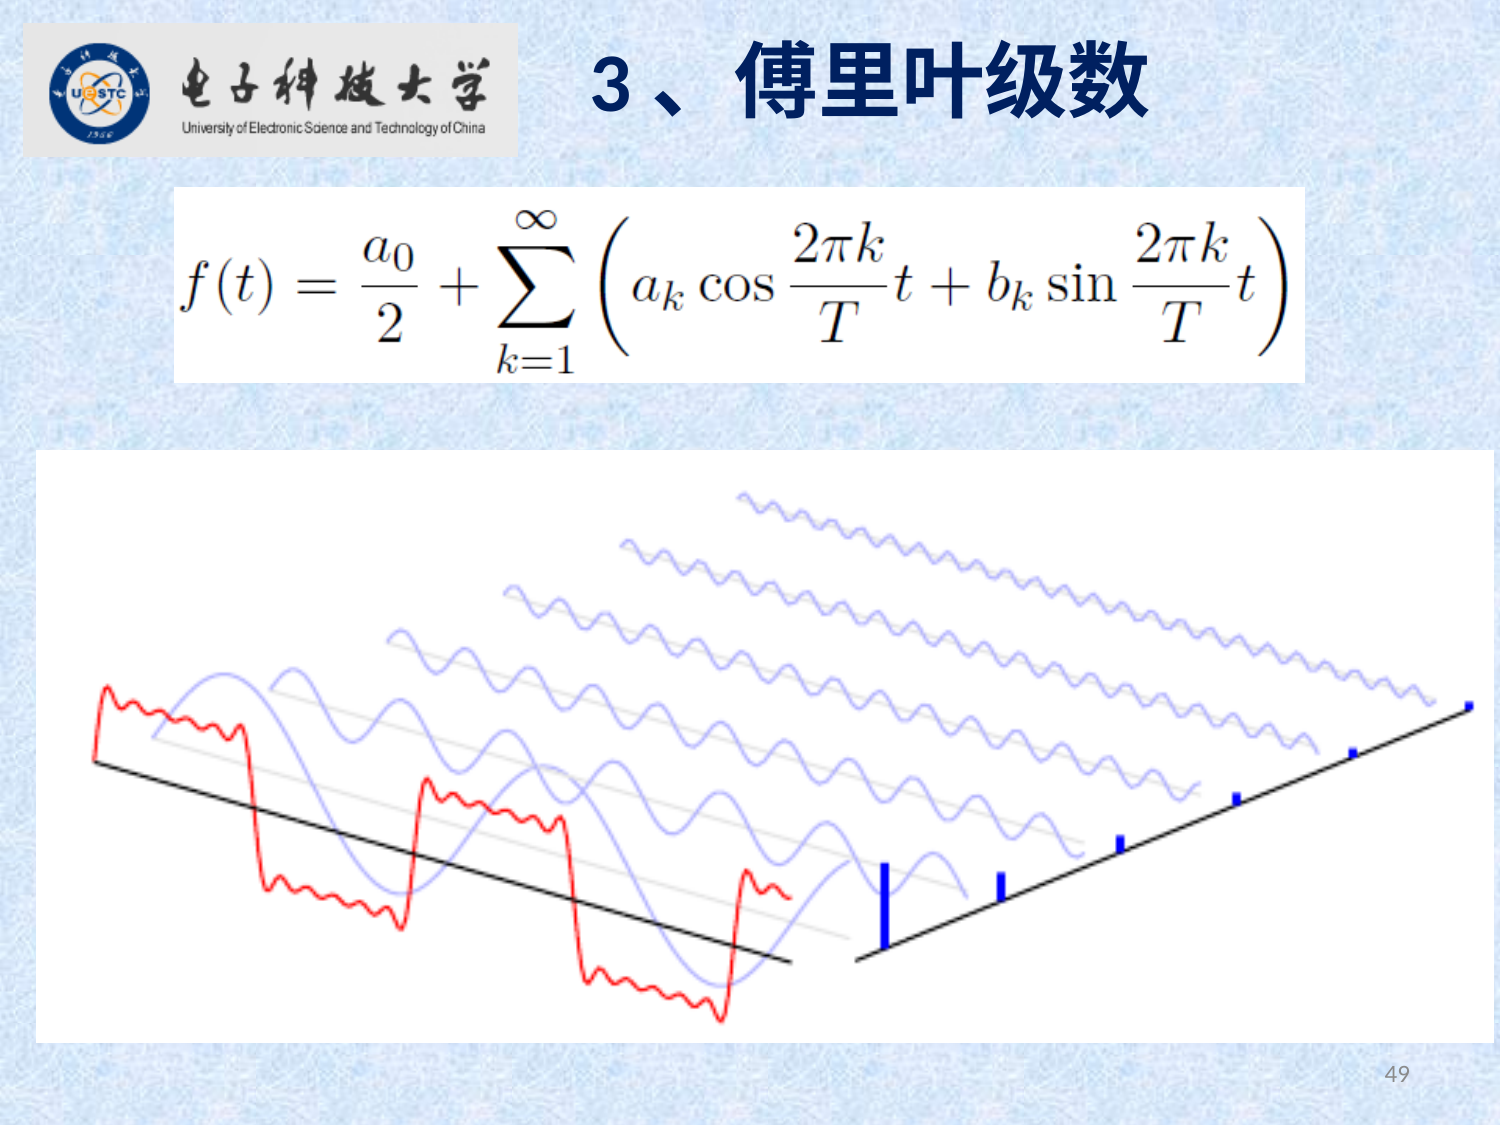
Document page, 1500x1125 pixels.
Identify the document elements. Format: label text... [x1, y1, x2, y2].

slide_number 49 [1074, 1052, 1425, 1103]
text_box 3、傅里叶级数 [575, 21, 1456, 145]
picture [0, 0, 1500, 1125]
